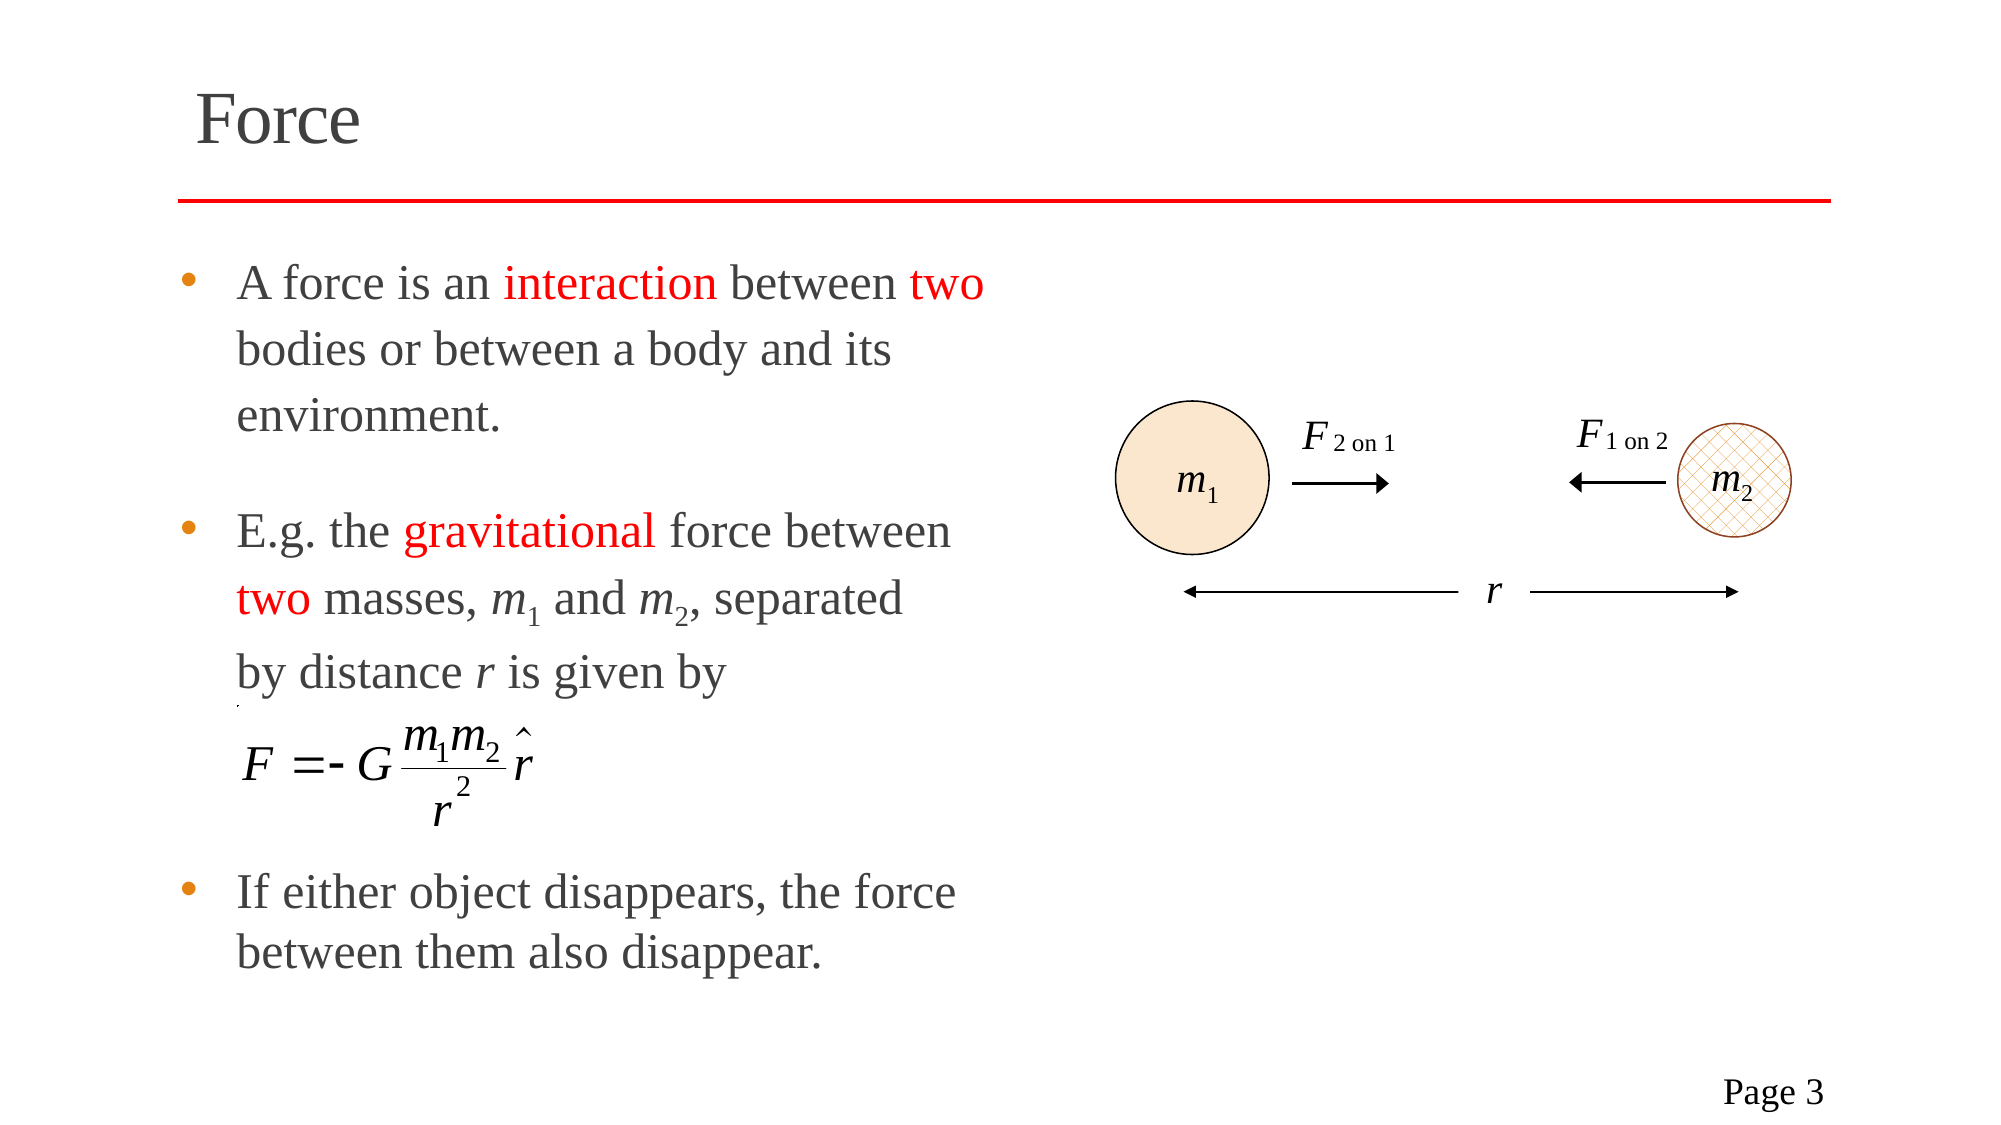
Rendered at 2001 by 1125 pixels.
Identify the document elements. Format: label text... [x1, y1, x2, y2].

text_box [1115, 400, 1792, 621]
list A force is an interaction between two bodies or between a body and its environment. E.g. the gravitational force between two masses, m1 and m2, separated by distance r is given by If either object disappears, the force between them also disappear. [180, 236, 1834, 1004]
slide_number Page 3 [1624, 1059, 1840, 1120]
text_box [237, 705, 541, 832]
title Force [180, 47, 1830, 195]
